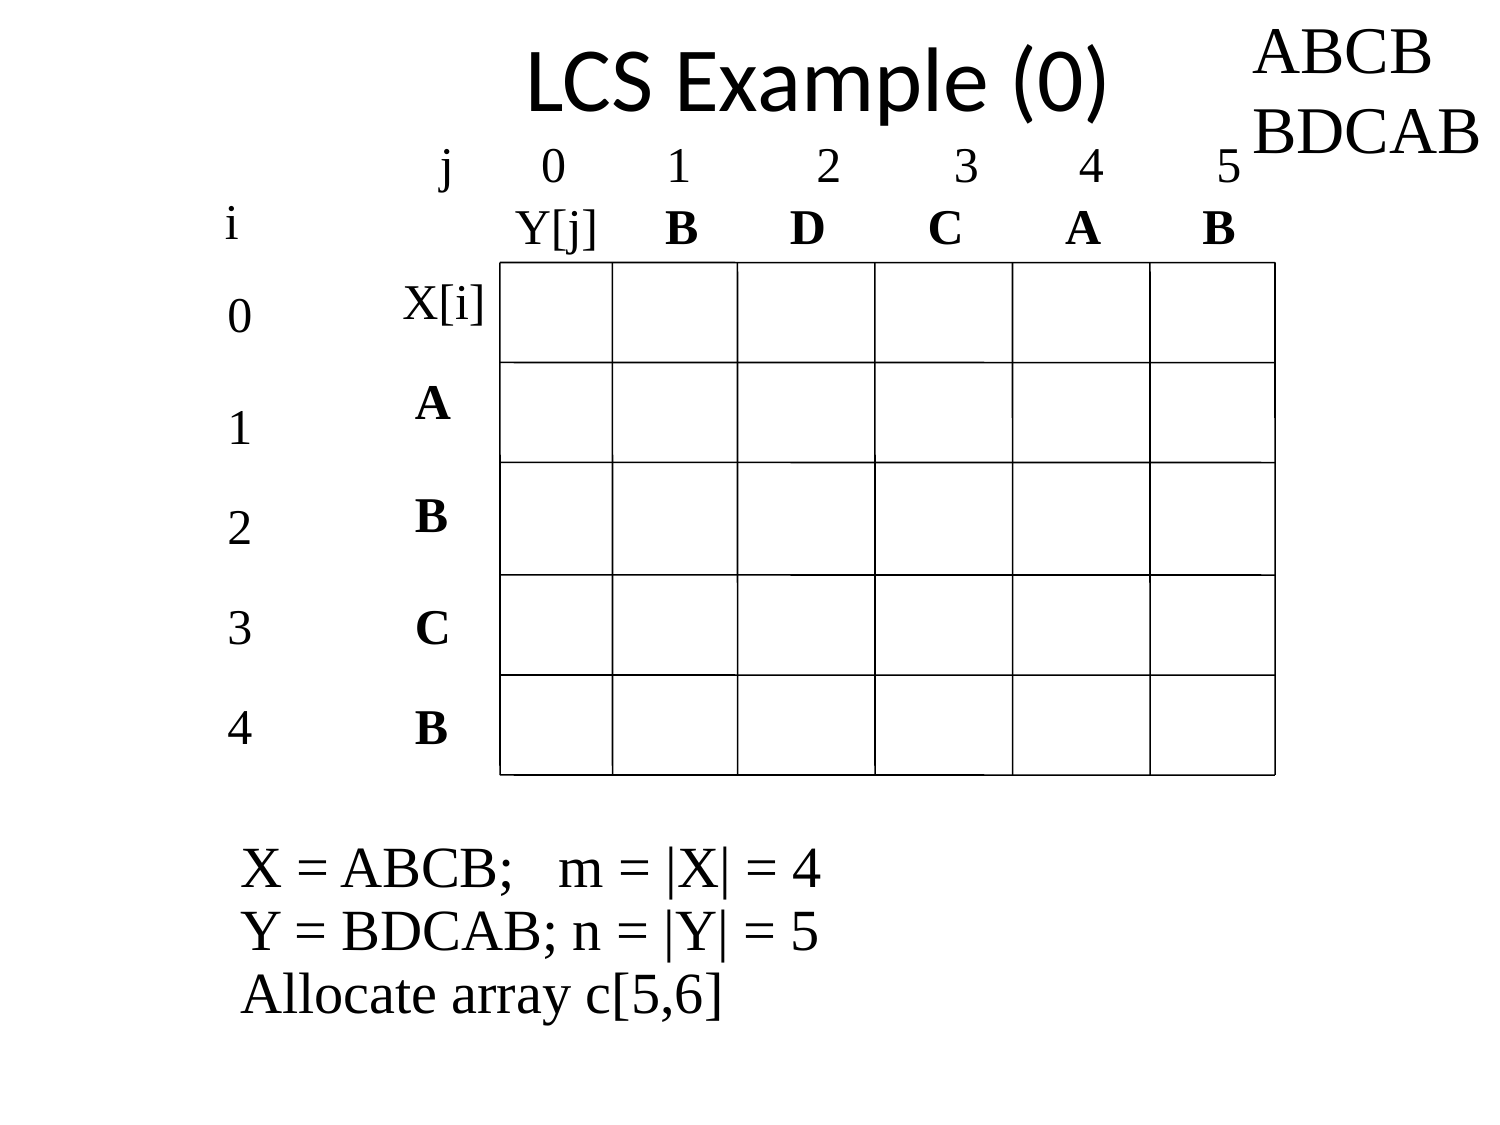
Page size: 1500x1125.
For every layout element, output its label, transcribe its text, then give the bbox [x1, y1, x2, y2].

text_box i [210, 181, 254, 257]
text_box B [400, 474, 464, 550]
text_box A [400, 362, 466, 438]
text_box B [1187, 187, 1251, 263]
text_box 4 [212, 687, 268, 763]
text_box B [400, 687, 464, 763]
text_box 3 [212, 587, 268, 663]
text_box 0 [212, 274, 268, 350]
text_box B [650, 187, 714, 263]
text_box ABCB BDCAB [1237, 0, 1500, 175]
text_box A [1050, 187, 1116, 263]
text_box j 0 1 2 3 4 5 [425, 124, 1269, 200]
text_box Y[j] [500, 187, 614, 263]
text_box X[i] [387, 262, 501, 338]
text_box C [400, 587, 466, 663]
title LCS Example (0) [137, 0, 1237, 150]
text_box D [775, 187, 841, 263]
text_box 2 [212, 487, 268, 563]
text_box C [912, 187, 979, 263]
text_box 1 [212, 387, 268, 463]
text_box X = ABCB; m = |X| = 4 Y = BDCAB; n = |Y| = 5 Allocate array c[5,6] [225, 829, 855, 1034]
